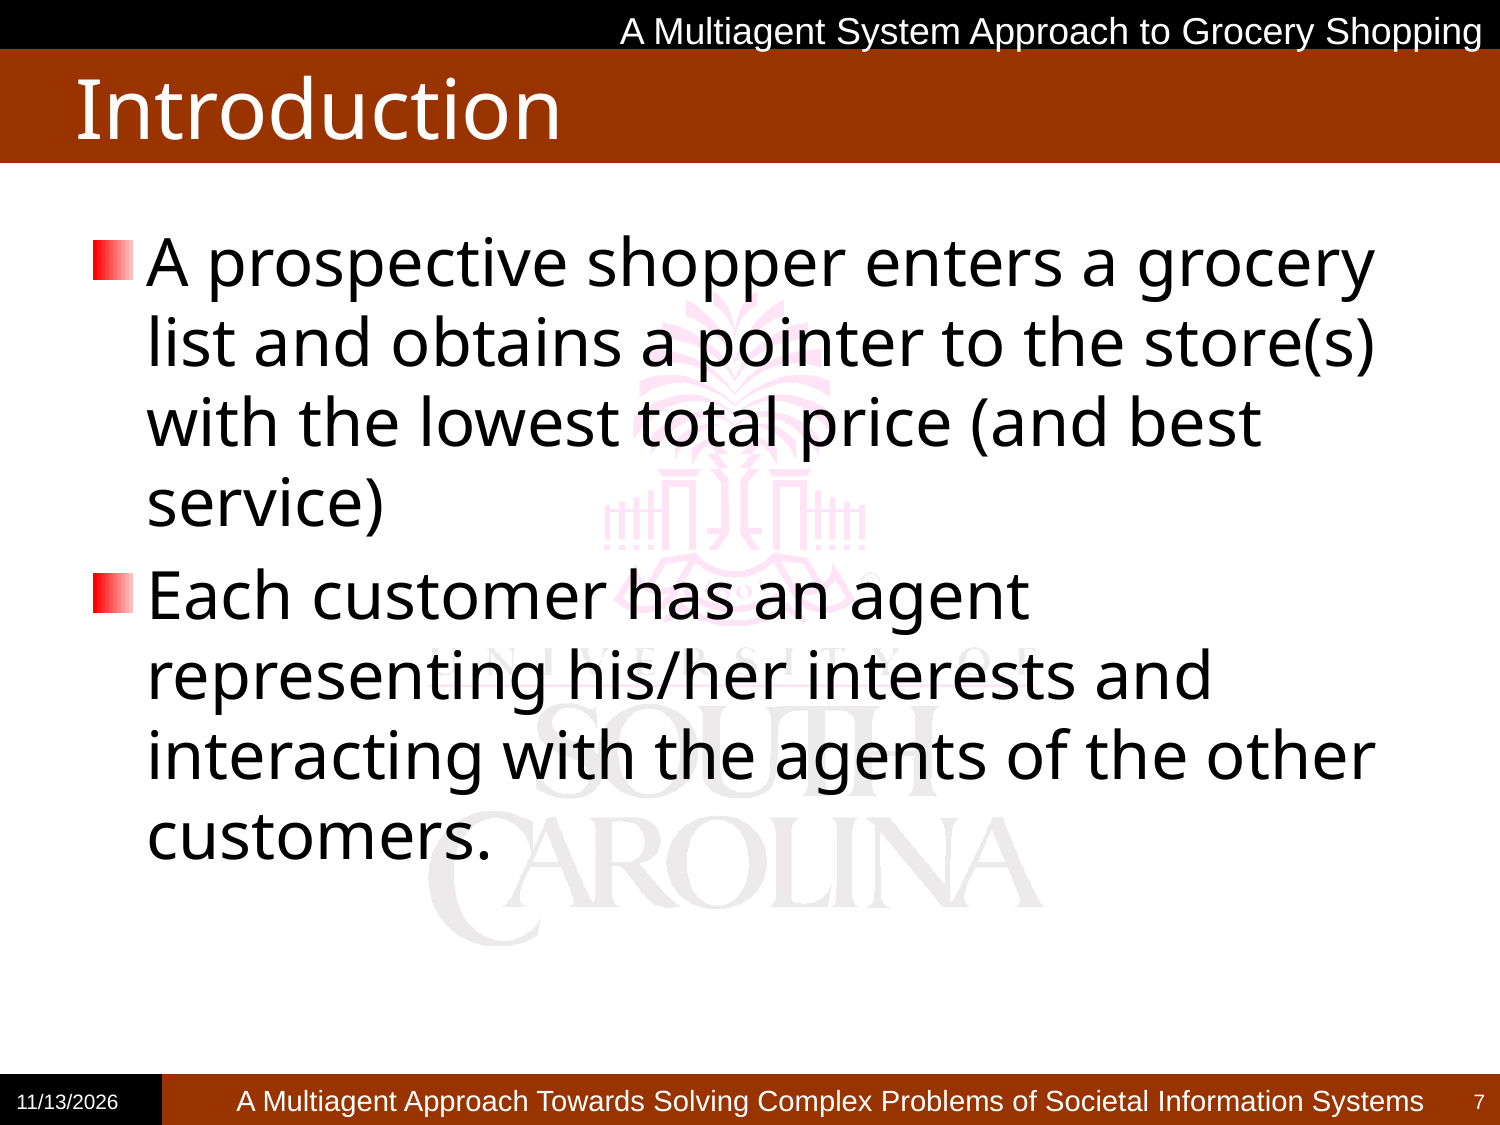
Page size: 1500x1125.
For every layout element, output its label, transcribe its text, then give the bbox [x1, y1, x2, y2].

picture [90, 569, 137, 617]
slide_number 7 [1399, 1080, 1500, 1119]
text_box A Multiagent System Approach to Grocery Shopping [604, 0, 1499, 60]
title Introduction [0, 49, 1500, 163]
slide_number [1, 1080, 215, 1119]
picture [90, 236, 137, 284]
list A prospective shopper enters a grocery list and obtains a pointer to the store(s) with the lowest total price (and best service) Each customer has an agent representing his/her interests and interacting with the agents of the other customers. [75, 212, 1425, 1050]
